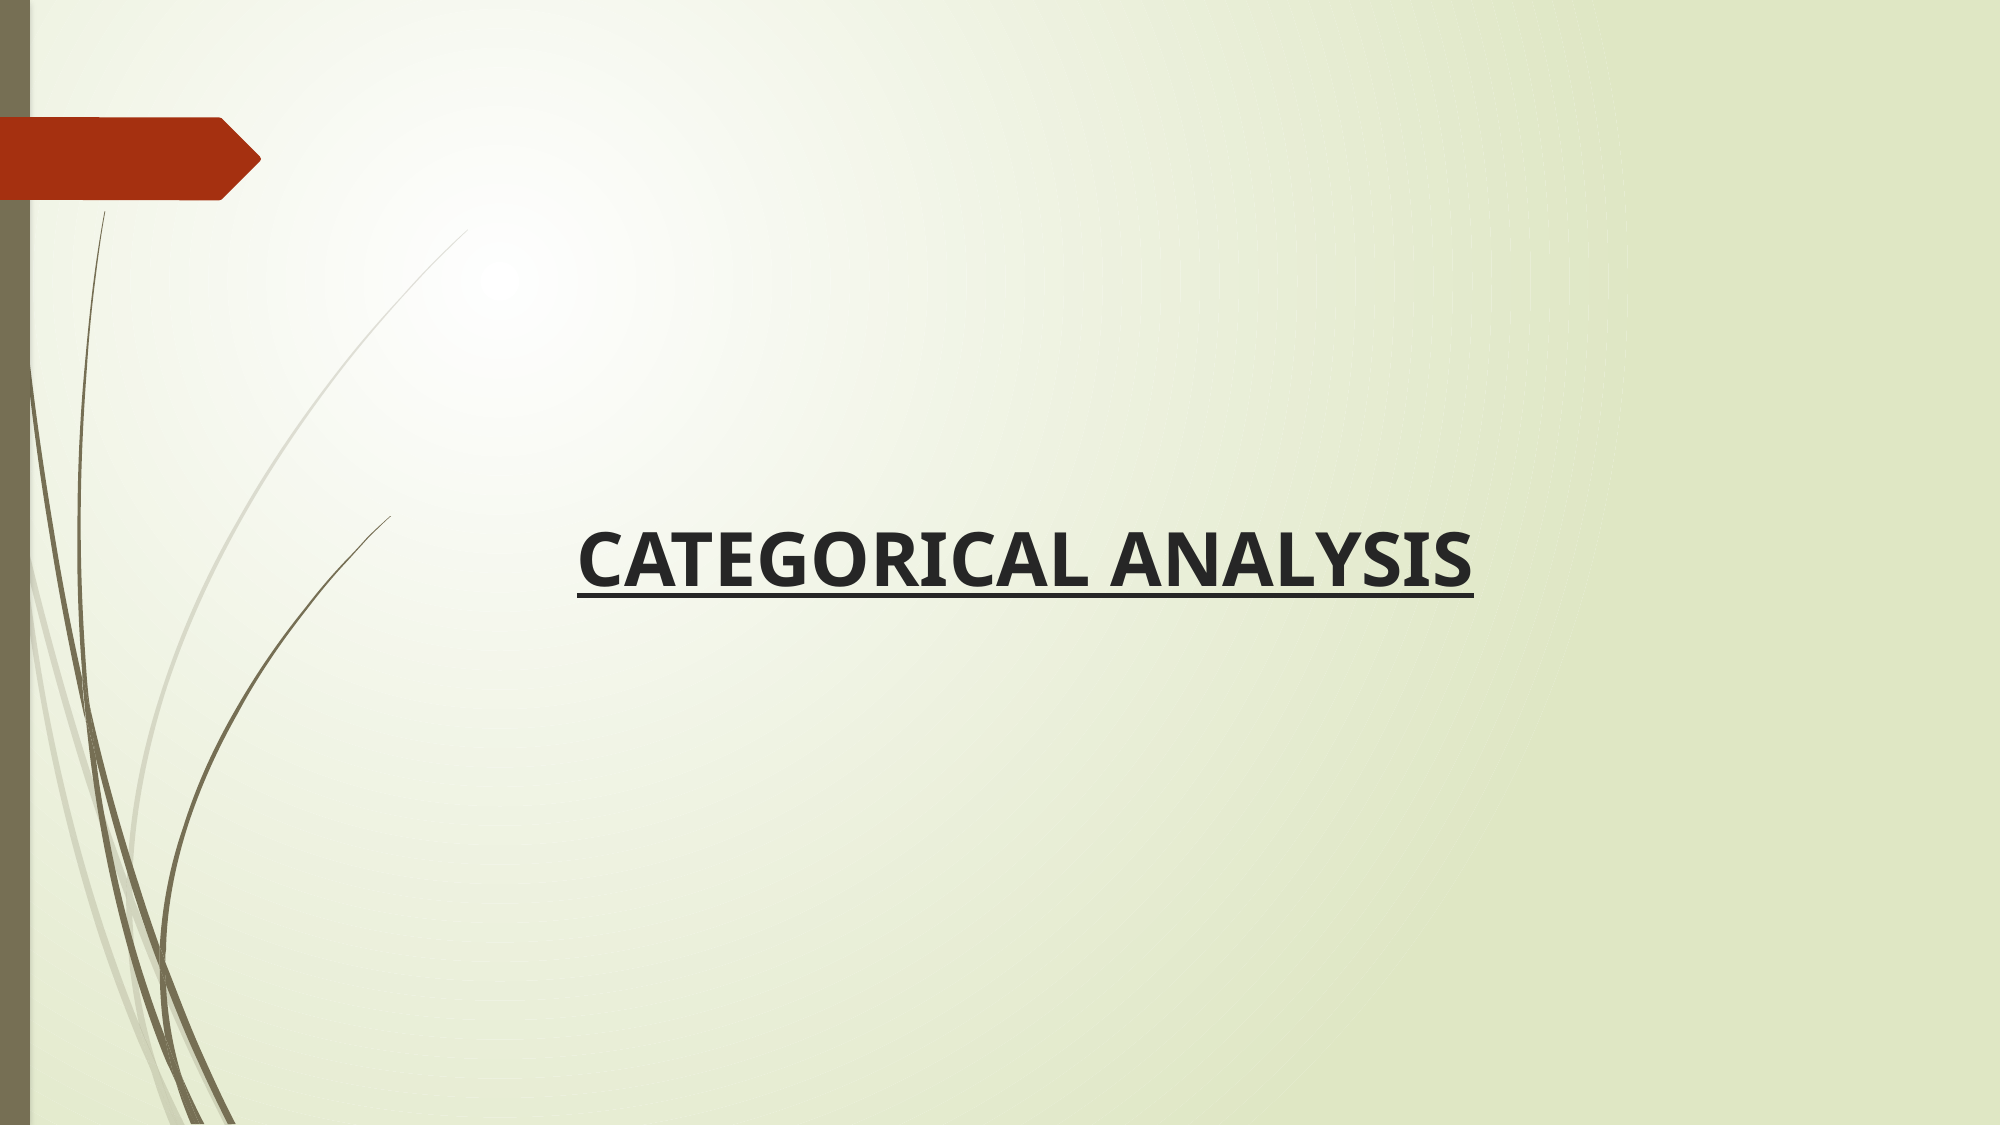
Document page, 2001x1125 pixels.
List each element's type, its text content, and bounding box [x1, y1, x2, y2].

title CATEGORICAL ANALYSIS [561, 504, 2000, 715]
